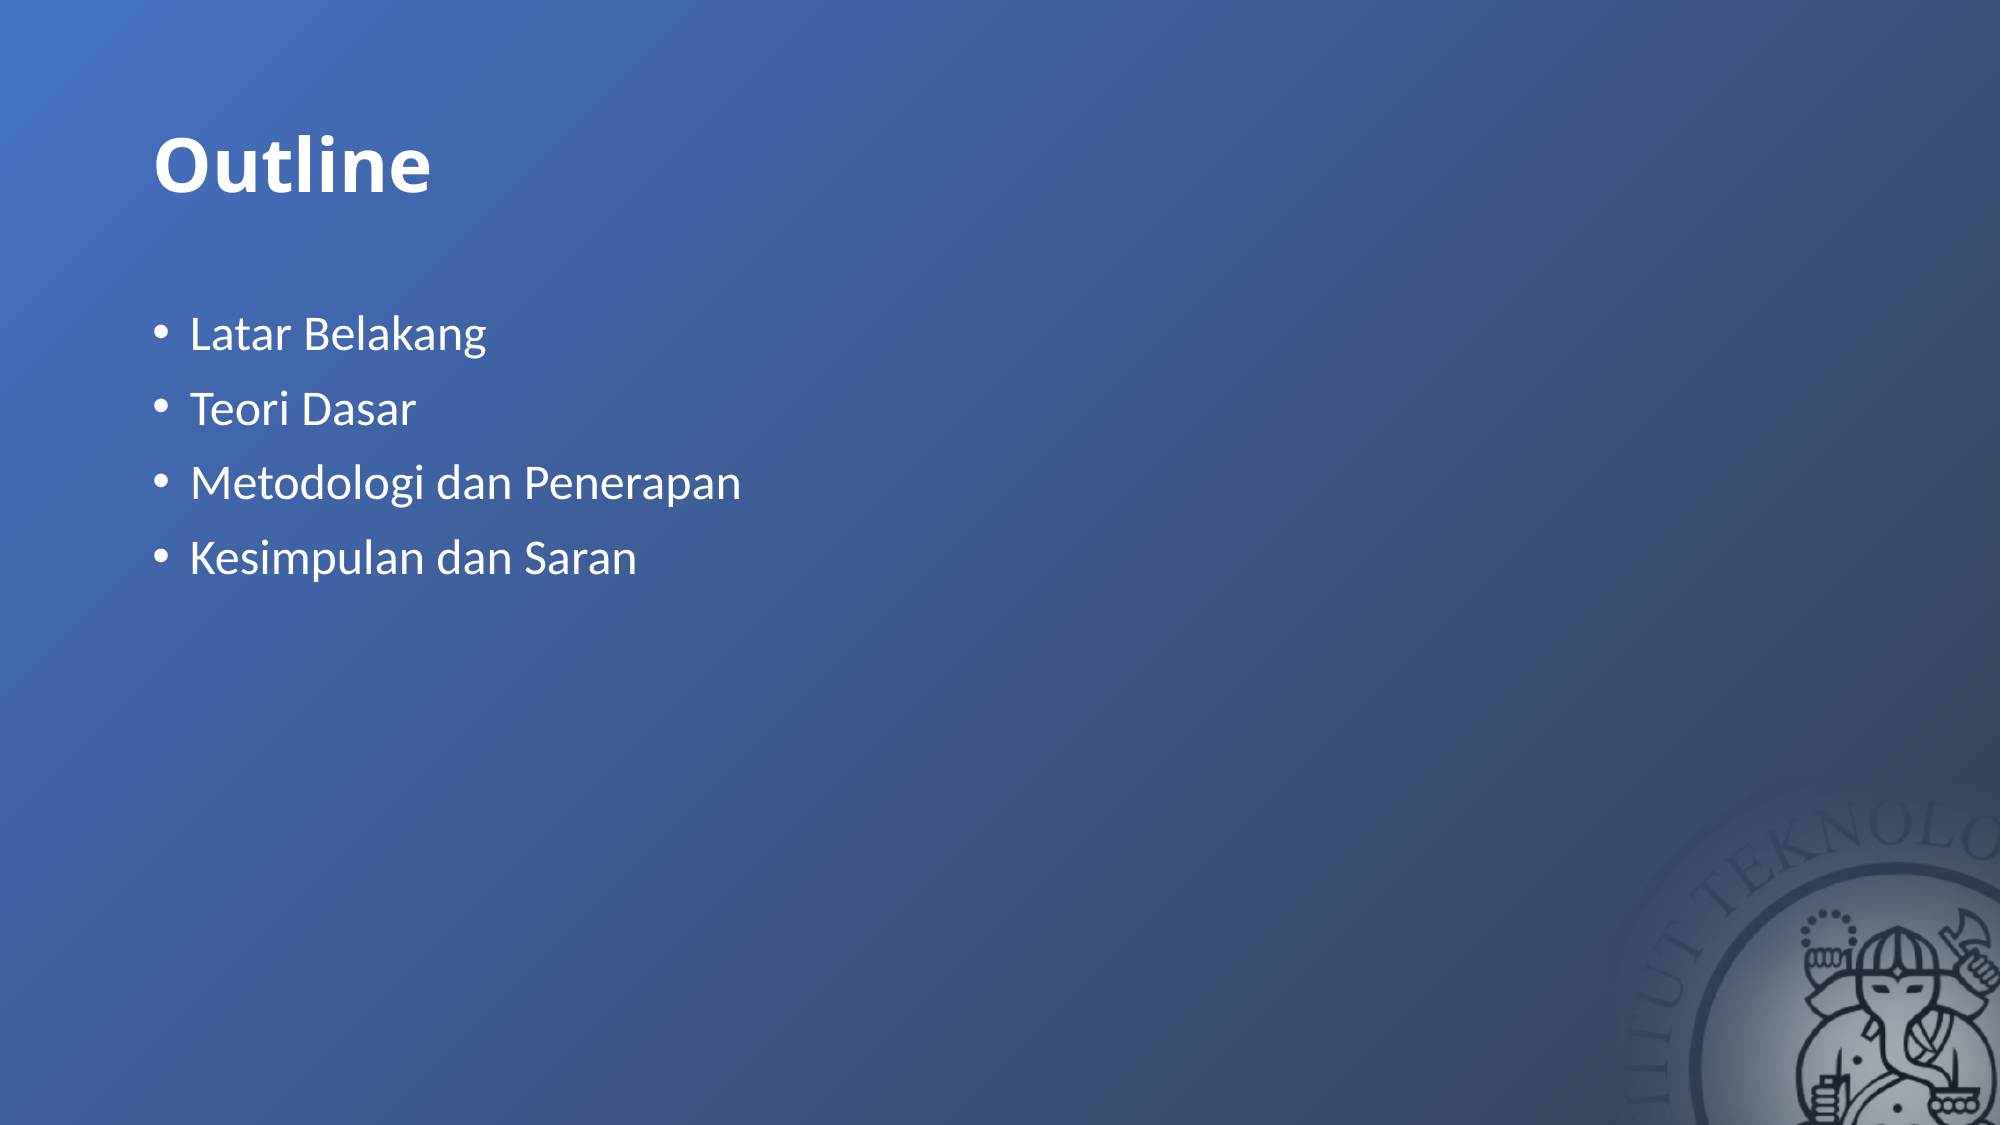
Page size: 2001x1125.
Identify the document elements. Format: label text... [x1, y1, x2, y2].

list Latar Belakang Teori Dasar Metodologi dan Penerapan Kesimpulan dan Saran [137, 299, 1707, 1014]
title Outline [137, 59, 1863, 278]
picture [1585, 758, 2000, 1125]
